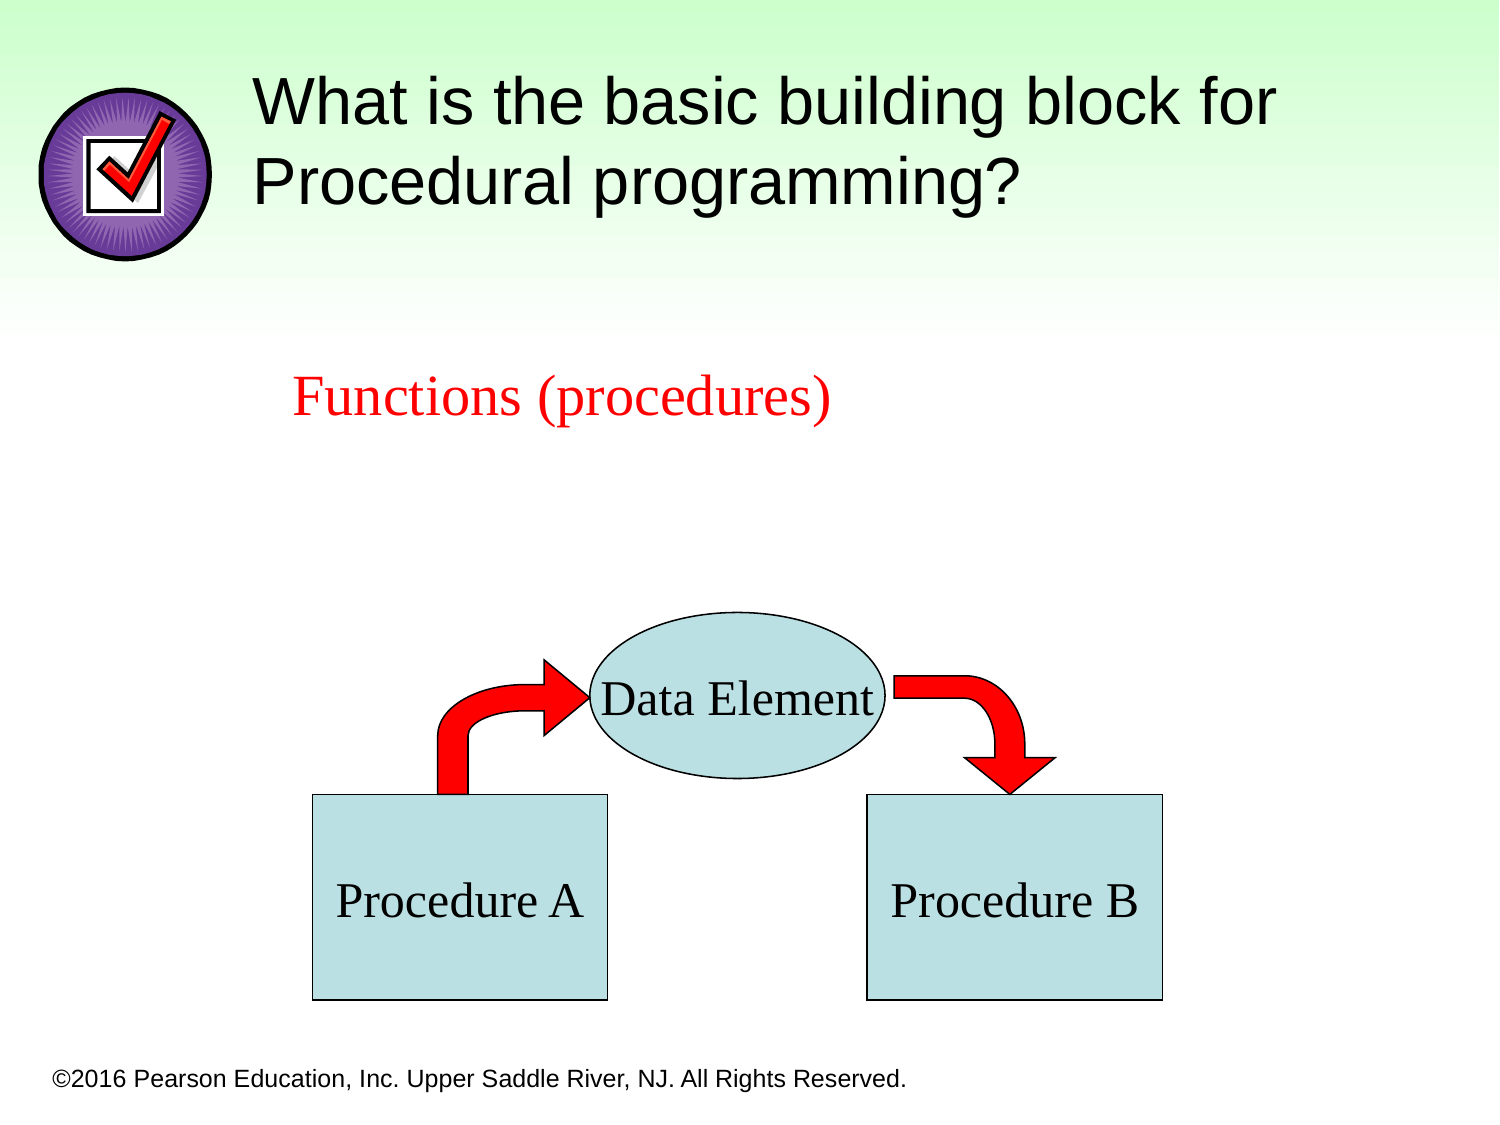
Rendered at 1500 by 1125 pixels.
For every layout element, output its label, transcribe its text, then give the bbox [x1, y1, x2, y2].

text_box What is the basic building block for Procedural programming? [237, 62, 1413, 226]
picture [37, 86, 214, 263]
text_box Functions (procedures) [277, 350, 848, 435]
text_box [312, 612, 1163, 1001]
